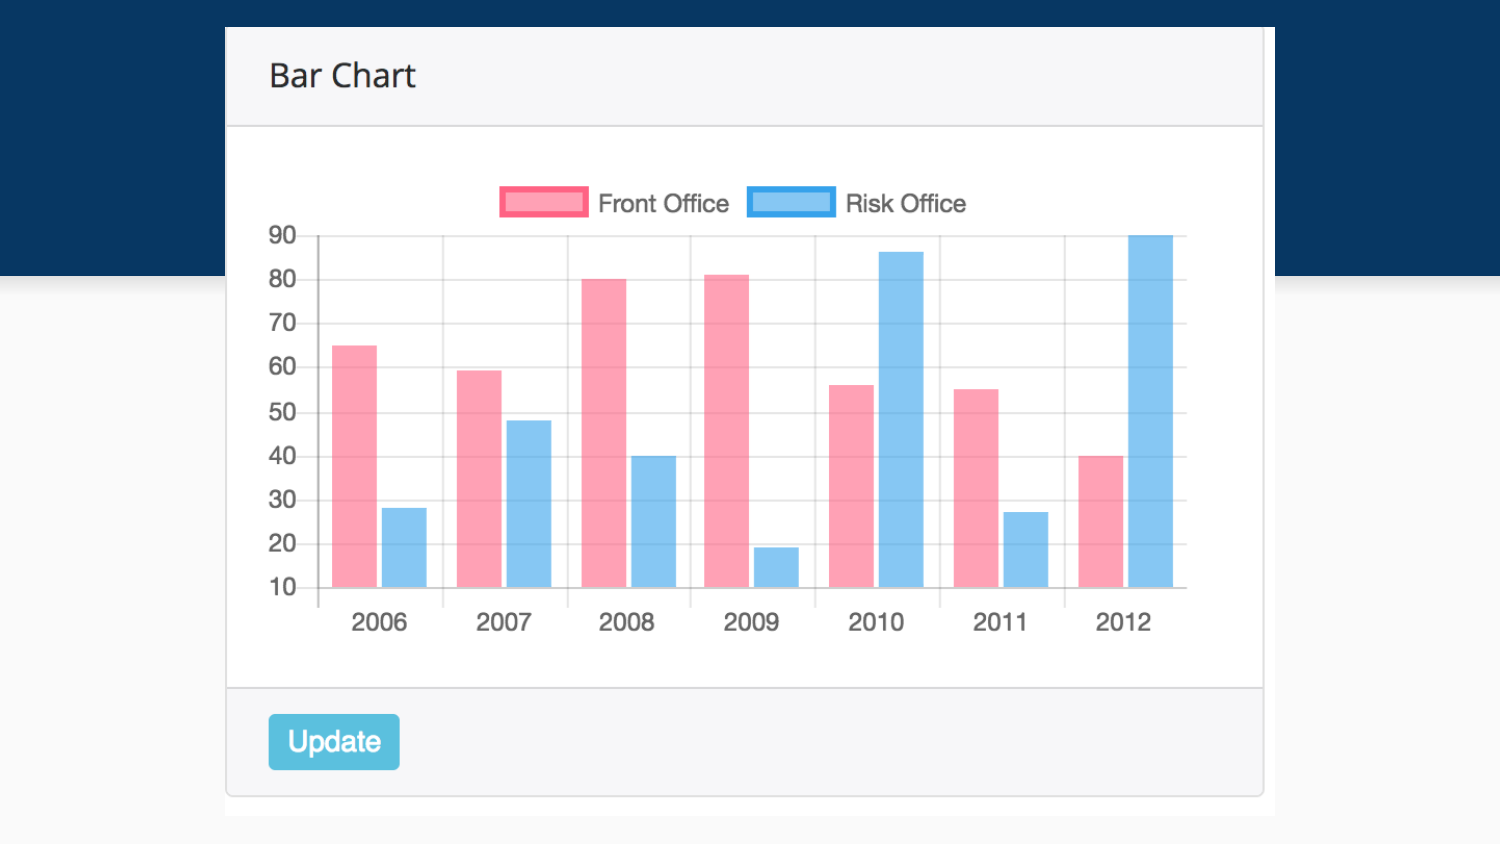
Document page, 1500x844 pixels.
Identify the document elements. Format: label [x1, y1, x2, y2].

picture [225, 27, 1275, 816]
